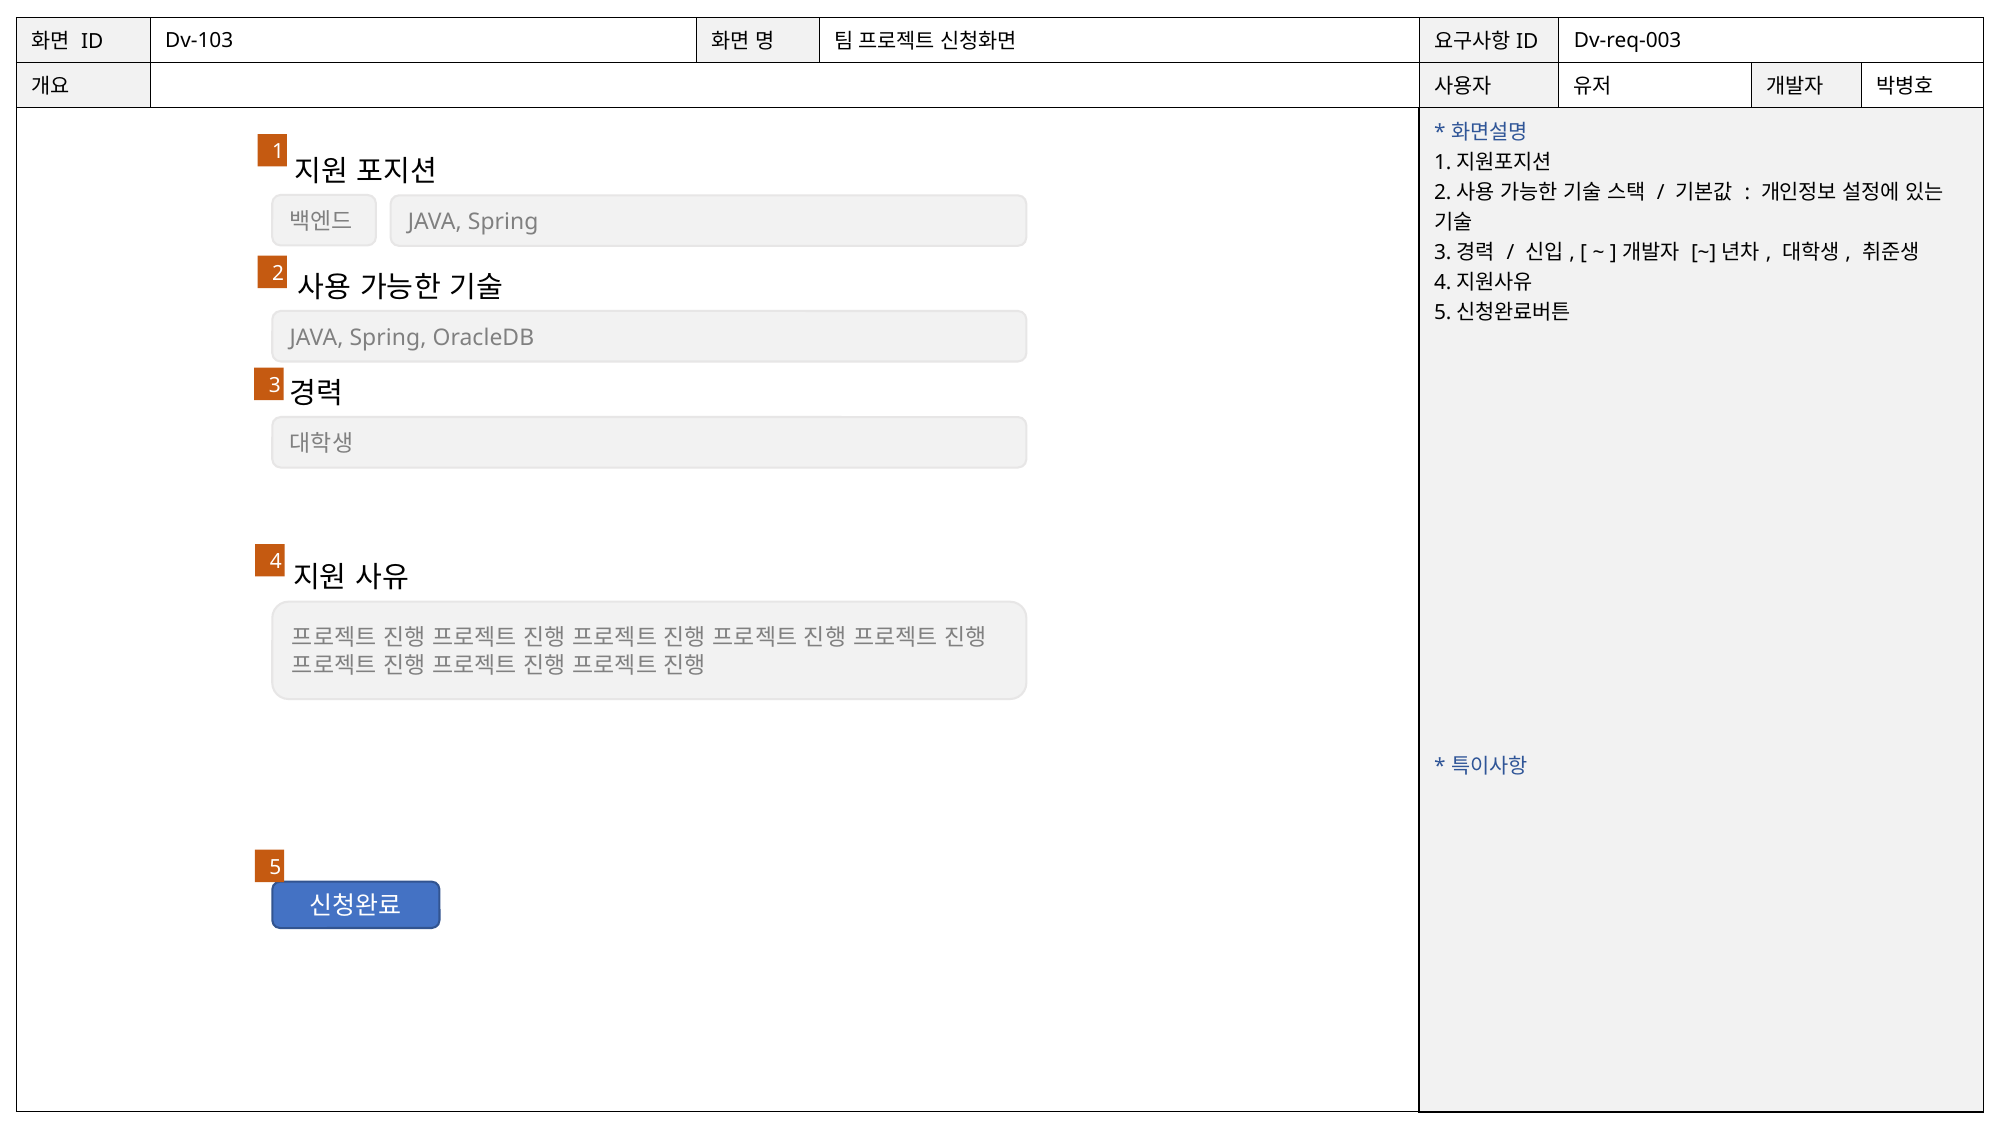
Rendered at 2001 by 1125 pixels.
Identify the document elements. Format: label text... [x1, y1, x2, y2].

table_cell 사용자 [1420, 63, 1558, 107]
text_box 1 [257, 133, 288, 167]
text_box 지원 포지션 [279, 144, 453, 195]
text_box JAVA, Spring, OracleDB [271, 309, 1028, 363]
table_cell [17, 108, 1418, 1111]
text_box 프로젝트 진행 프로젝트 진행 프로젝트 진행 프로젝트 진행 프로젝트 진행 프로젝트 진행 프로젝트 진행 프로젝트 진행 [271, 600, 1028, 701]
text_box 사용 가능한 기술 [283, 260, 519, 311]
table_header Dv-req-003 [1559, 18, 1983, 62]
table_header 화면 ID [17, 18, 150, 62]
text_box 2 [257, 255, 288, 289]
table_cell 유저 [1559, 63, 1751, 107]
text_box 지원 사유 [278, 551, 425, 601]
text_box 신청완료 [271, 880, 441, 930]
text_box 백엔드 [271, 193, 377, 247]
text_box 4 [254, 543, 286, 577]
table_header Dv-103 [151, 18, 696, 62]
text_box 3 [253, 367, 285, 401]
table_header 팀 프로젝트 신청화면 [820, 18, 1419, 62]
table_cell 개발자 [1752, 63, 1861, 107]
text_box 대학생 [271, 415, 1028, 469]
text_box JAVA, Spring [389, 194, 1028, 247]
table_cell 개요 [17, 63, 150, 107]
table_cell *화면설명 1.지원포지션 2.사용 가능한 기술 스택 / 기본값 : 개인정보 설정에 있는 기술 3.경력 / 신입, [ ~ ]개발자 [~]년차, 대학생, 취준생 4.지원사유 5.신청완료버튼 *특이사항 [1420, 108, 1983, 1111]
table_cell 박병호 [1862, 63, 1983, 107]
text_box 5 [254, 849, 285, 883]
text_box 경력 [274, 366, 359, 417]
table_header 화면 명 [697, 18, 819, 62]
table_cell [151, 63, 1419, 107]
table_header 요구사항ID [1420, 18, 1558, 62]
